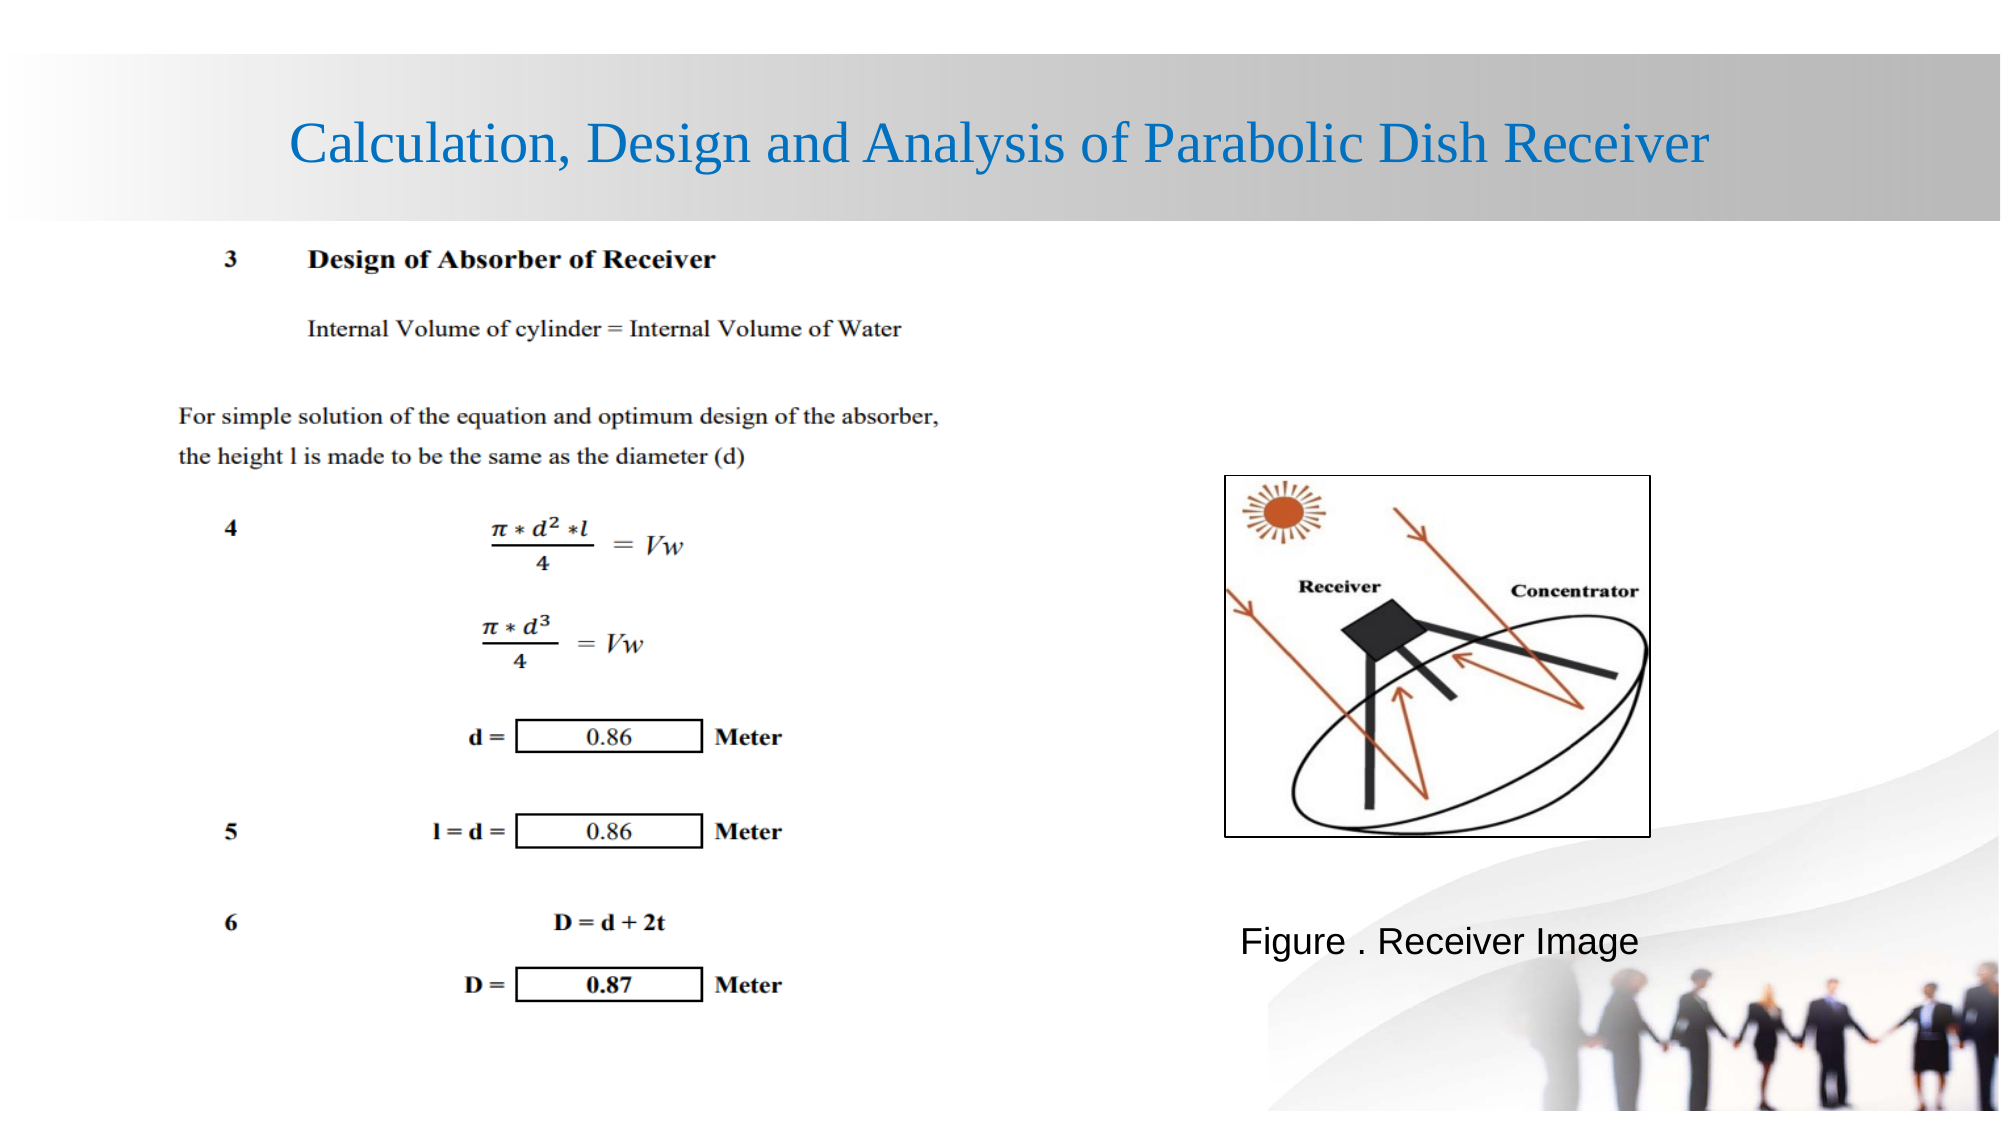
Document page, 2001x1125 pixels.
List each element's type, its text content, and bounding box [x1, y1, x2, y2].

title Calculation, Design and Analysis of Parabolic Dish Receiver [99, 44, 1901, 233]
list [1225, 476, 1650, 837]
picture [1268, 728, 1999, 1111]
text_box Figure . Receiver Image [1225, 909, 1751, 970]
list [171, 235, 954, 1014]
